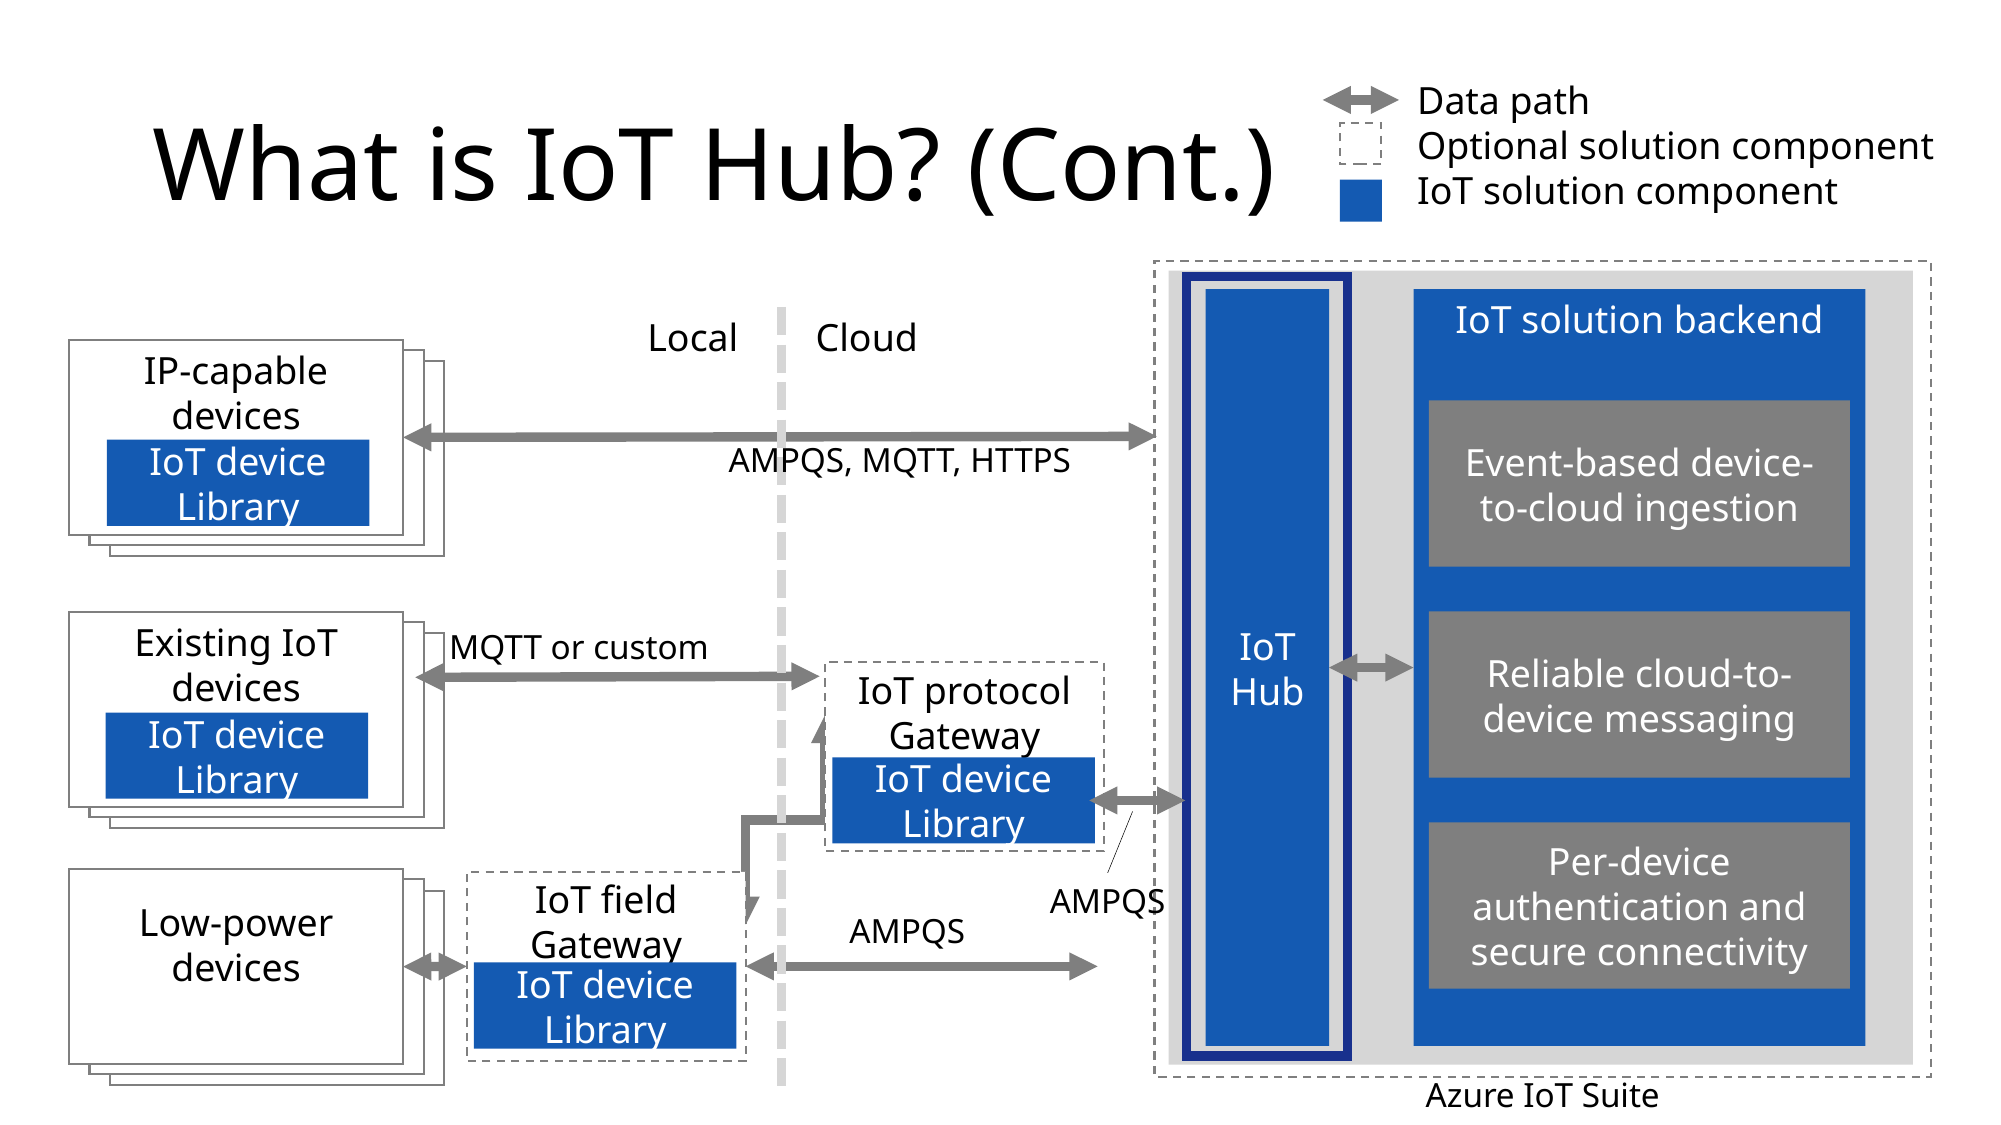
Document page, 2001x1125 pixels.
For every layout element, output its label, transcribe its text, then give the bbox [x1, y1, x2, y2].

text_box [69, 260, 1931, 1123]
title What is IoT Hub? (Cont.) [137, 59, 1863, 260]
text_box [1322, 70, 1931, 222]
